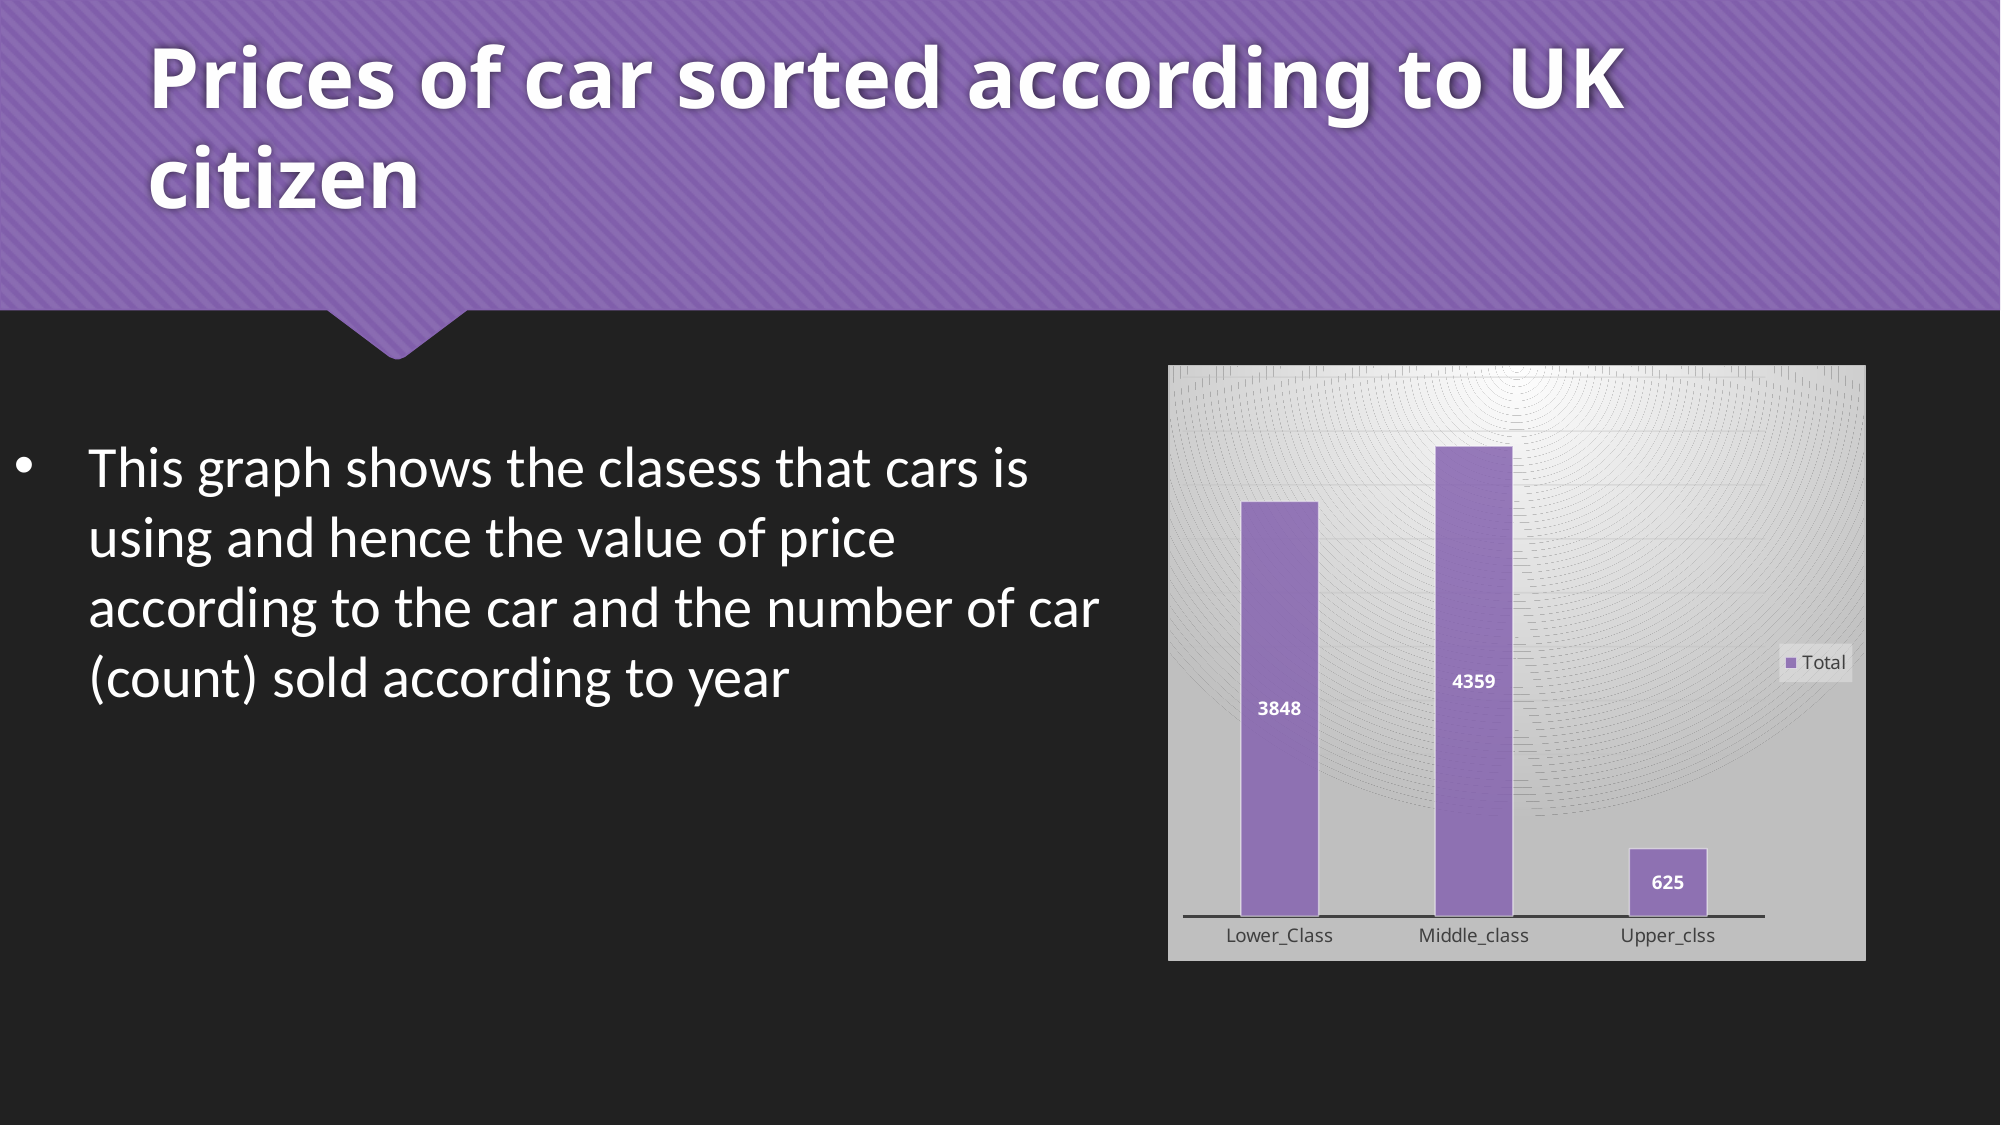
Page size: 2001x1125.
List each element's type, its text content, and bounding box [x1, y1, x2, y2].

title Prices of car sorted according to UK citizen [132, 73, 1868, 233]
chart [1167, 364, 1866, 962]
text_box This graph shows the clasess that cars is using and hence the value of price according to the car and the number of car (count) sold according to year [0, 421, 1153, 717]
